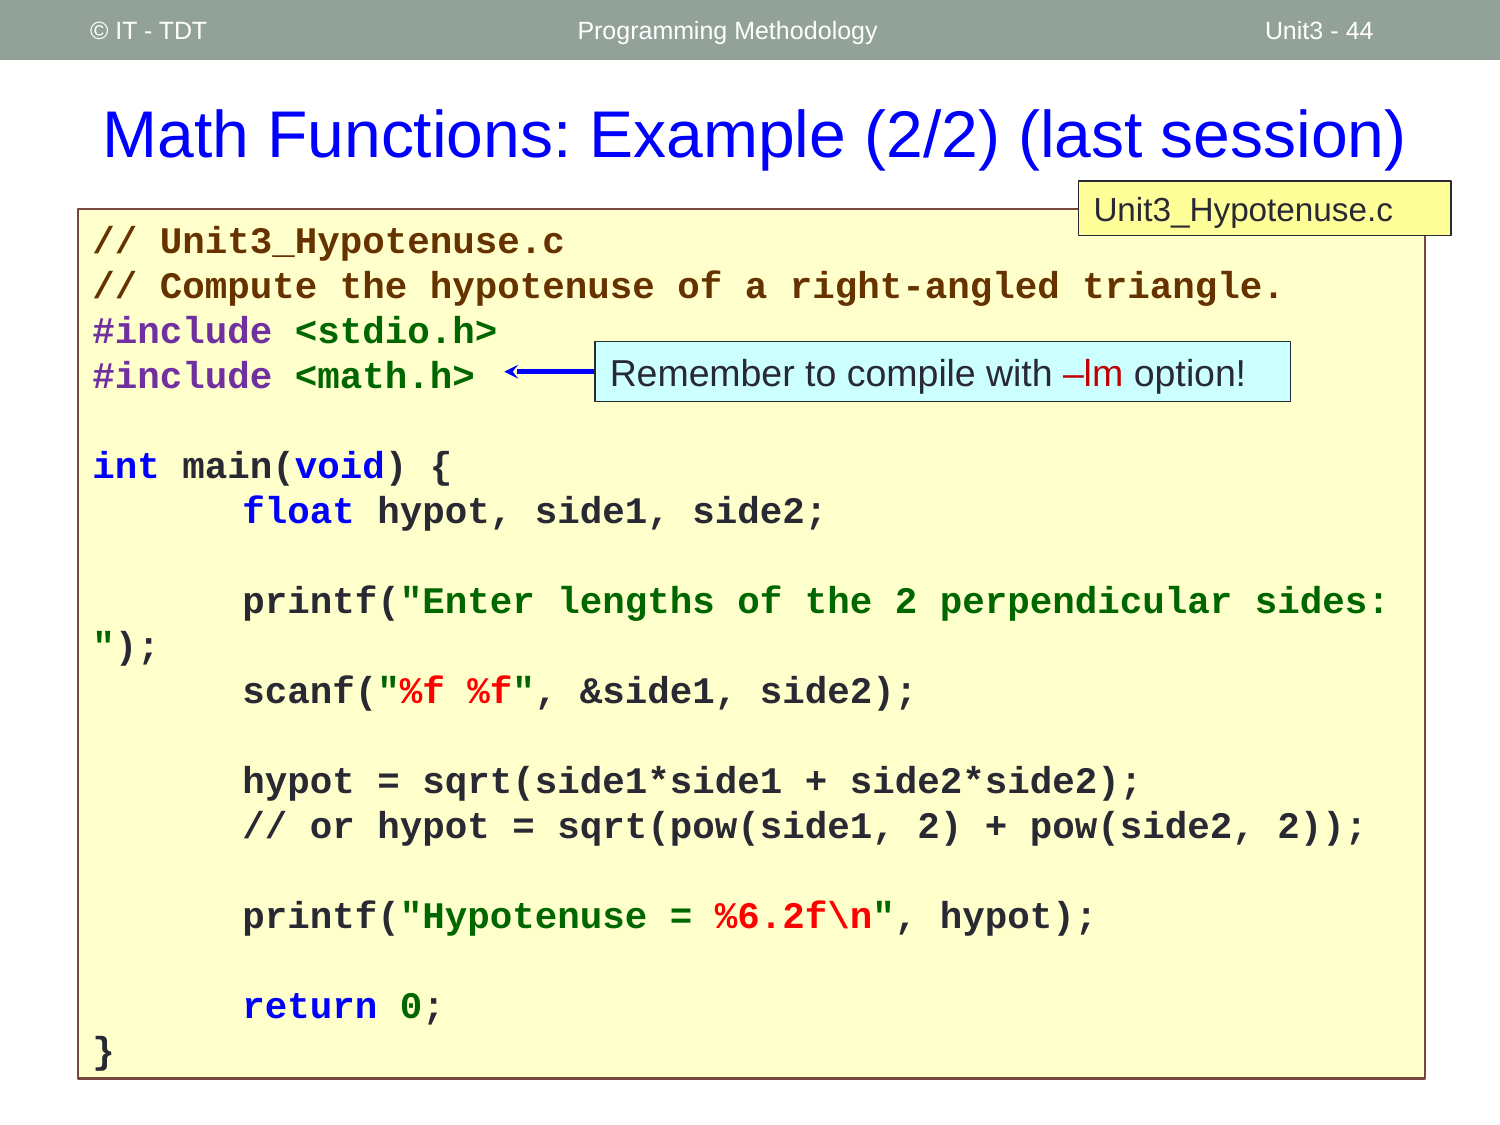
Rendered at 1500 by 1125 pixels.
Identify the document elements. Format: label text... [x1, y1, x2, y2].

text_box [504, 341, 1291, 403]
text_box // Unit3_Hypotenuse.c // Compute the hypotenuse of a right-angled triangle. #include <stdio.h> #include <math.h> int main(void) { float hypot, side1, side2; printf("Enter lengths of the 2 perpendicular sides: "); scanf("%f %f", &side1, side2); hypot = sqrt(side1*side1 + side2*side2); // or hypot = sqrt(pow(side1, 2) + pow(side2, 2)); printf("Hypotenuse = %6.2f\n", hypot); return 0; } [77, 208, 1425, 1079]
slide_number Unit3 - ‹#› [1250, 3, 1425, 57]
footer Programming Methodology [562, 3, 1238, 57]
slide_number © IT - TDT [75, 3, 550, 57]
text_box Unit3_Hypotenuse.c [1078, 180, 1451, 236]
title Math Functions: Example (2/2) (last session) [87, 75, 1425, 188]
